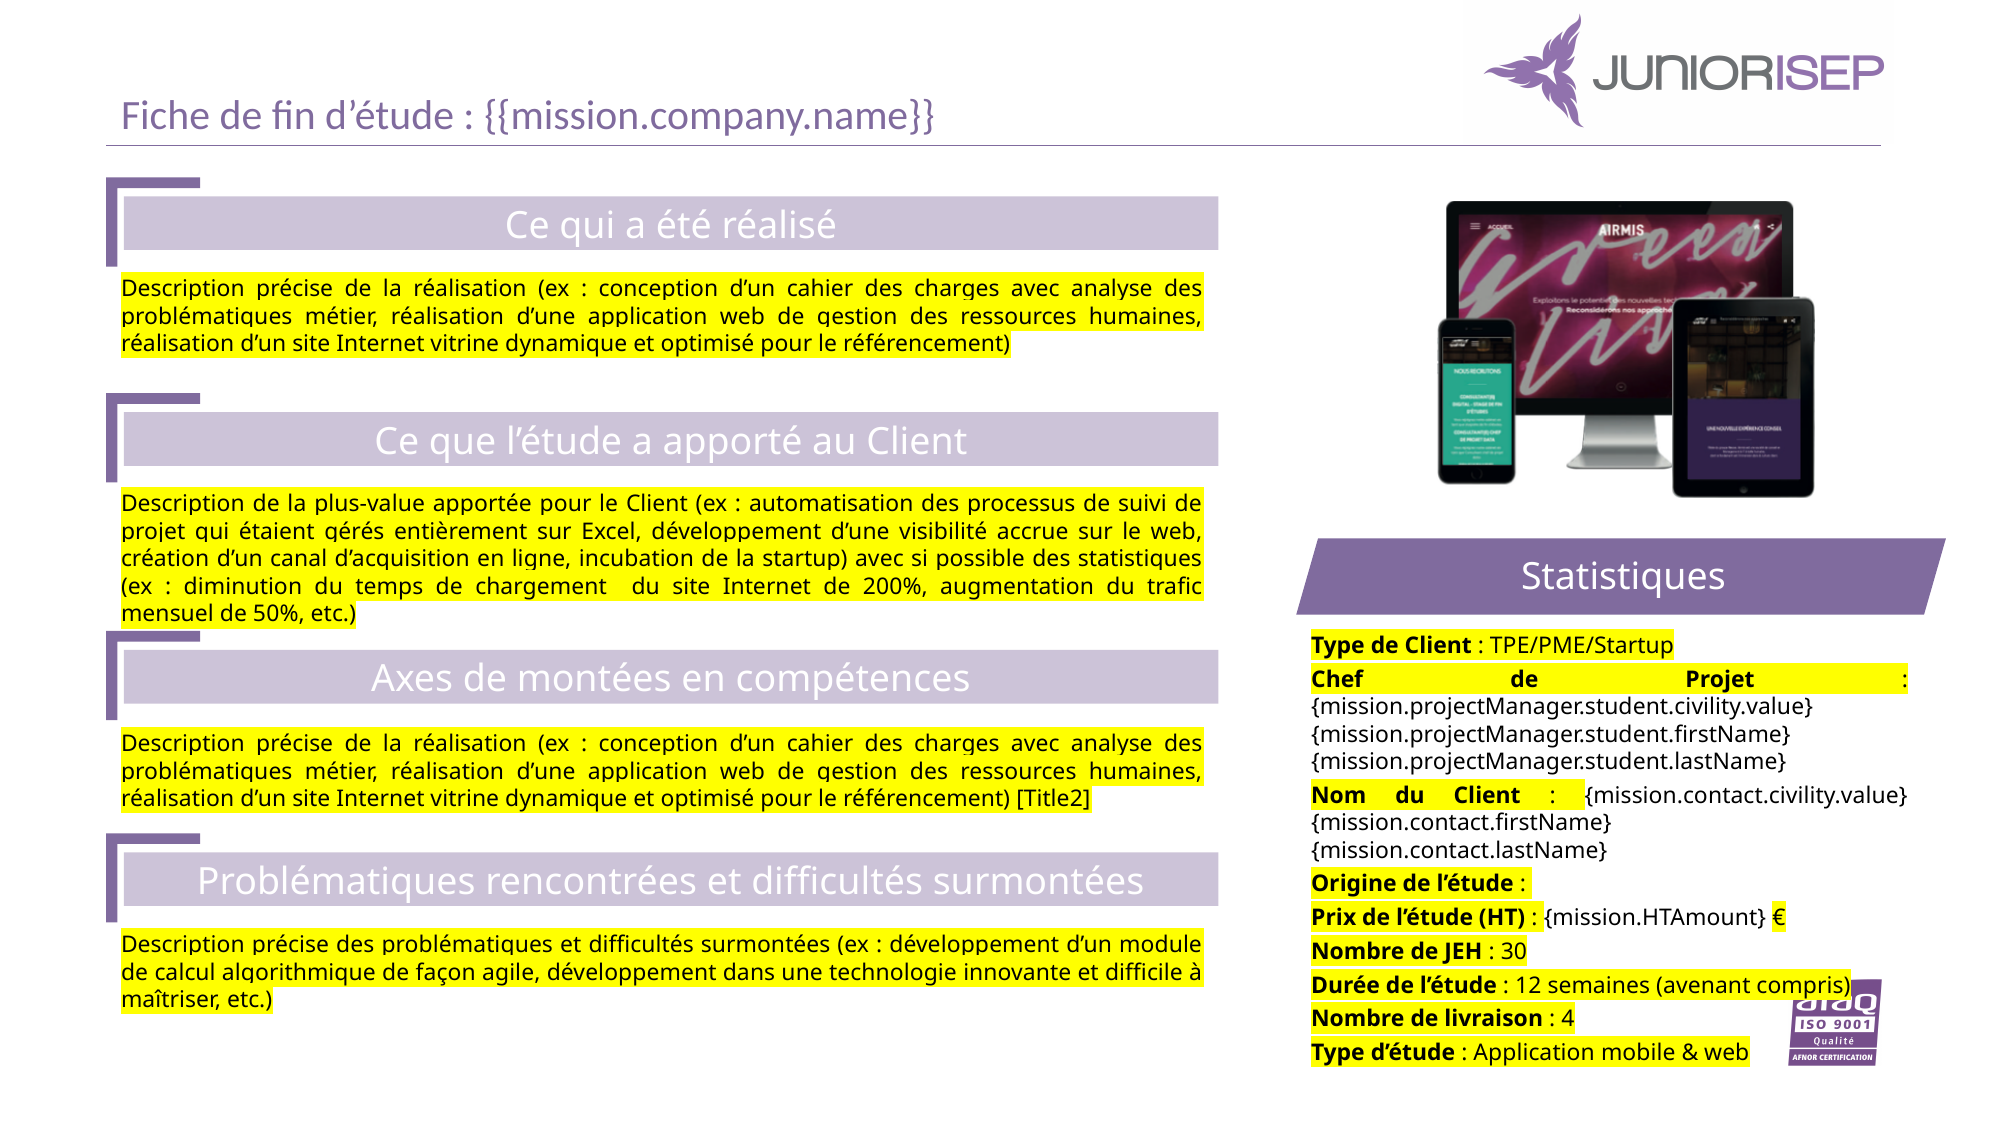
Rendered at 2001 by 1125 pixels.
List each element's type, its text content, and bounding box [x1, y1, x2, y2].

text_box [1294, 573, 1928, 616]
text_box Description précise des problématiques et difficultés surmontées (ex : développement d’un module de calcul algorithmique de façon agile, développement dans une technologie innovante et difficile à maîtriser, etc.) [106, 922, 1219, 1020]
text_box Description précise de la réalisation (ex : conception d’un cahier des charges avec analyse des problématiques métier, réalisation d’une application web de gestion des ressources humaines, réalisation d’un site Internet vitrine dynamique et optimisé pour le référencement) [106, 266, 1219, 364]
picture [1436, 198, 1815, 499]
text_box Statistiques [1307, 544, 1940, 605]
text_box [105, 392, 201, 483]
text_box [105, 630, 201, 721]
text_box Ce que l’étude a apporté au Client [123, 411, 1219, 467]
text_box [1315, 537, 1948, 563]
text_box Description de la plus-value apportée pour le Client (ex : automatisation des processus de suivi de projet qui étaient gérés entièrement sur Excel, développement d’une visibilité accrue sur le web, création d’un canal d’acquisition en ligne, incubation de la startup) avec si possible des statistiques (ex : diminution du temps de chargement du site Internet de 200%, augmentation du trafic mensuel de 50%, etc.) [106, 481, 1219, 634]
text_box Ce qui a été réalisé [123, 195, 1219, 251]
text_box Description précise de la réalisation (ex : conception d’un cahier des charges avec analyse des problématiques métier, réalisation d’une application web de gestion des ressources humaines, réalisation d’un site Internet vitrine dynamique et optimisé pour le référencement) [Title2] [106, 721, 1219, 819]
text_box Axes de montées en compétences [123, 649, 1219, 705]
picture [1463, 0, 1894, 144]
text_box Type de Client : TPE/PME/Startup Chef de Projet : {mission.projectManager.student.civility.value} {mission.projectManager.student.firstName} {mission.projectManager.student.lastName} Nom du Client : {mission.contact.civility.value} {mission.contact.firstName} {mission.contact.lastName} Origine de l’étude : Prix de l’étude (HT) : {mission.HTAmount} € Nombre de JEH : 30 Durée de l’étude : 12 semaines (avenant compris) Nombre de livraison : 4 Type d’étude : Application mobile & web [1296, 623, 1923, 1125]
text_box Fiche de fin d’étude : {{mission.company.name}} [106, 80, 1482, 145]
text_box Problématiques rencontrées et difficultés surmontées [123, 851, 1219, 907]
text_box [105, 176, 201, 268]
text_box [105, 832, 201, 923]
picture [1788, 979, 1882, 1066]
